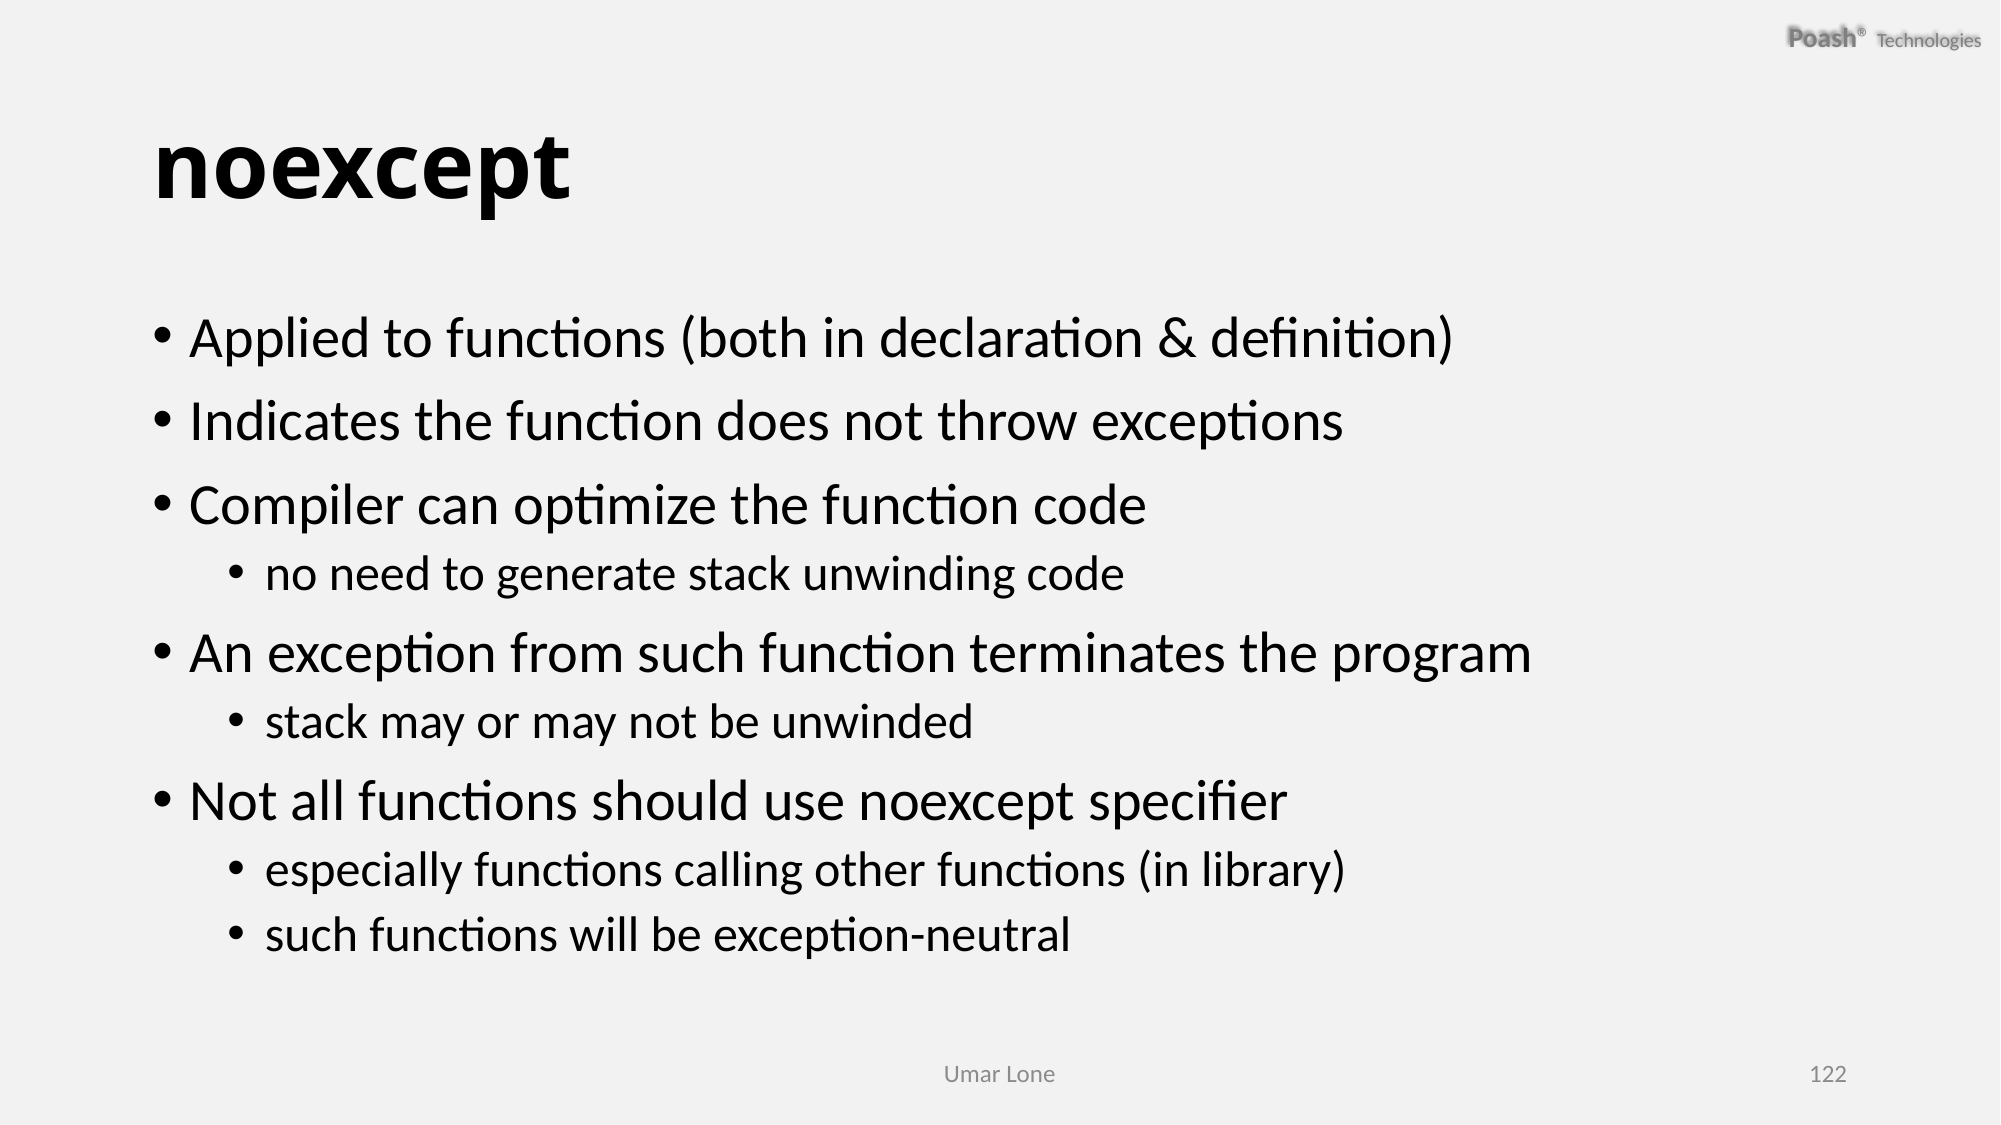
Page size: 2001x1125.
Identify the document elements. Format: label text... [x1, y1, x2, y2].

list Applied to functions (both in declaration & definition) Indicates the function does not throw exceptions Compiler can optimize the function code no need to generate stack unwinding code An exception from such function terminates the program stack may or may not be unwinded Not all functions should use noexcept specifier especially functions calling other functions (in library) such functions will be exception-neutral [137, 299, 1863, 1014]
slide_number 122 [1412, 1042, 1863, 1103]
title noexcept [137, 59, 1863, 278]
footer Umar Lone [662, 1042, 1338, 1103]
